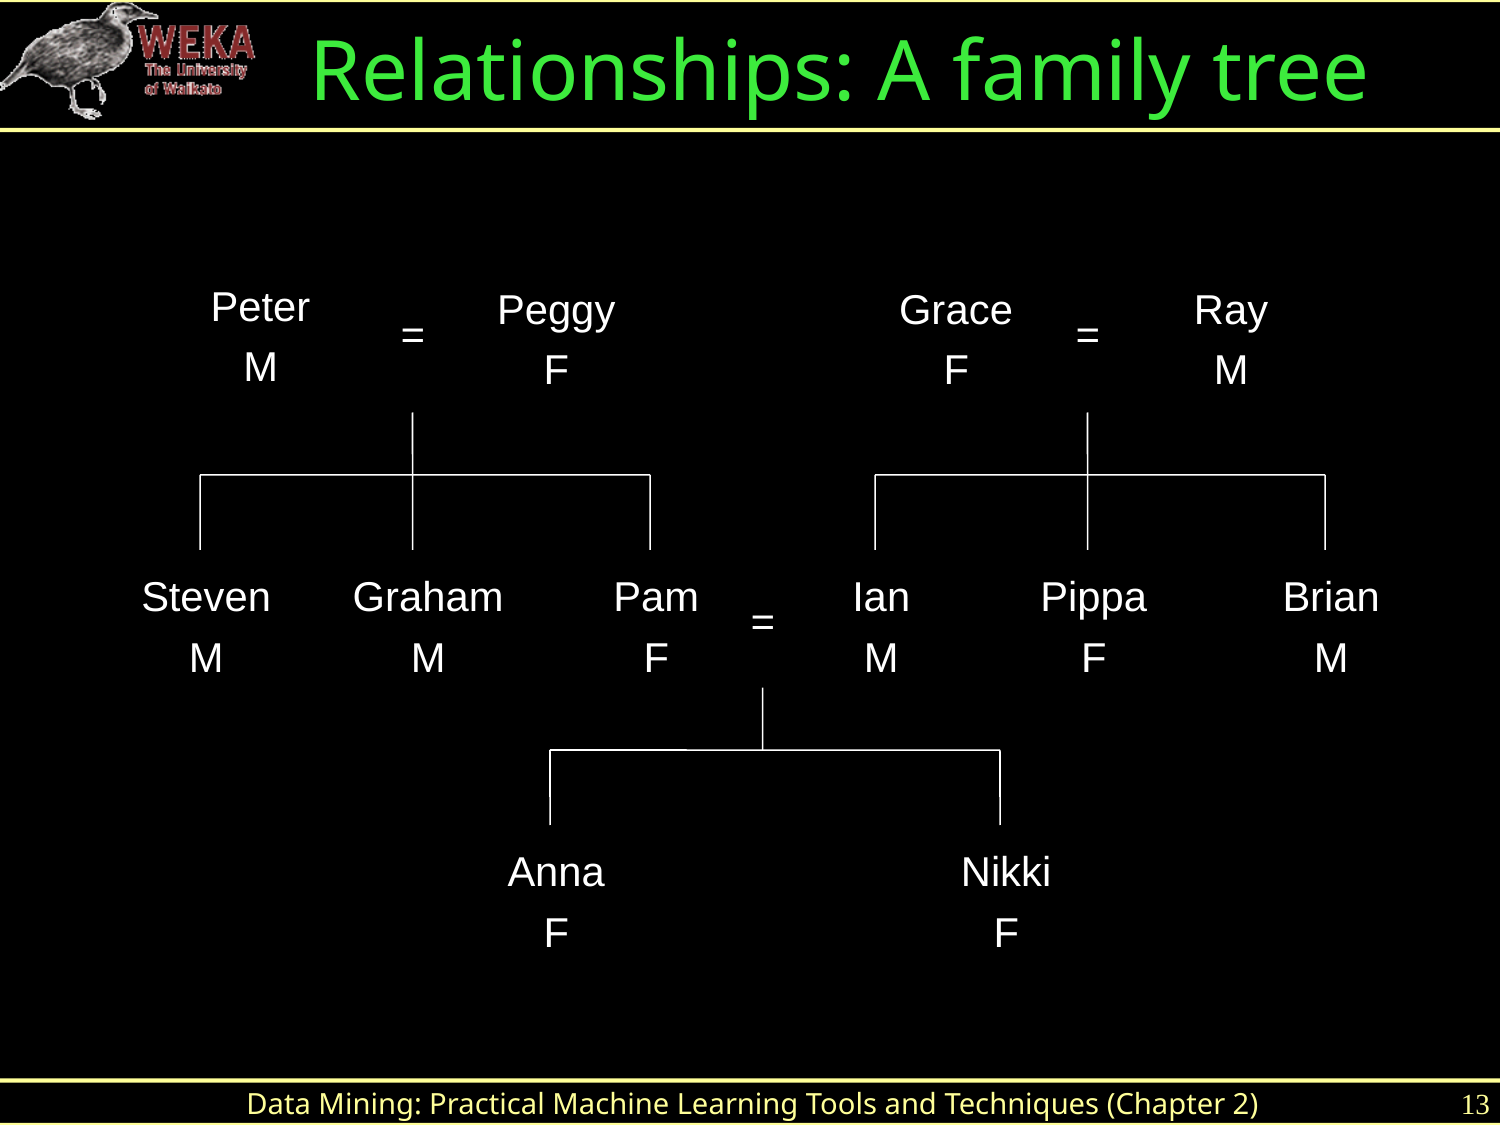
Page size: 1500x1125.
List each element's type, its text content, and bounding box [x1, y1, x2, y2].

text_box Graham M [324, 562, 532, 688]
text_box Peter M [166, 272, 355, 398]
picture [0, 3, 266, 127]
title Relationships: A family tree [295, 9, 1500, 126]
footer Data Mining: Practical Machine Learning Tools and Techniques (Chapter 2) [236, 1085, 1270, 1125]
text_box Brian M [1237, 562, 1425, 688]
text_box Pippa F [999, 562, 1188, 688]
text_box = [362, 299, 462, 364]
text_box = [712, 587, 813, 651]
text_box Pam F [562, 562, 750, 688]
text_box Anna F [462, 837, 650, 963]
text_box = [1037, 299, 1138, 364]
slide_number 13 [1305, 1085, 1491, 1125]
text_box Ray M [1137, 274, 1325, 400]
text_box Ian M [787, 562, 975, 688]
text_box Peggy F [462, 274, 650, 400]
text_box Nikki F [912, 837, 1100, 963]
text_box Grace F [862, 274, 1050, 400]
text_box Steven M [112, 562, 300, 688]
